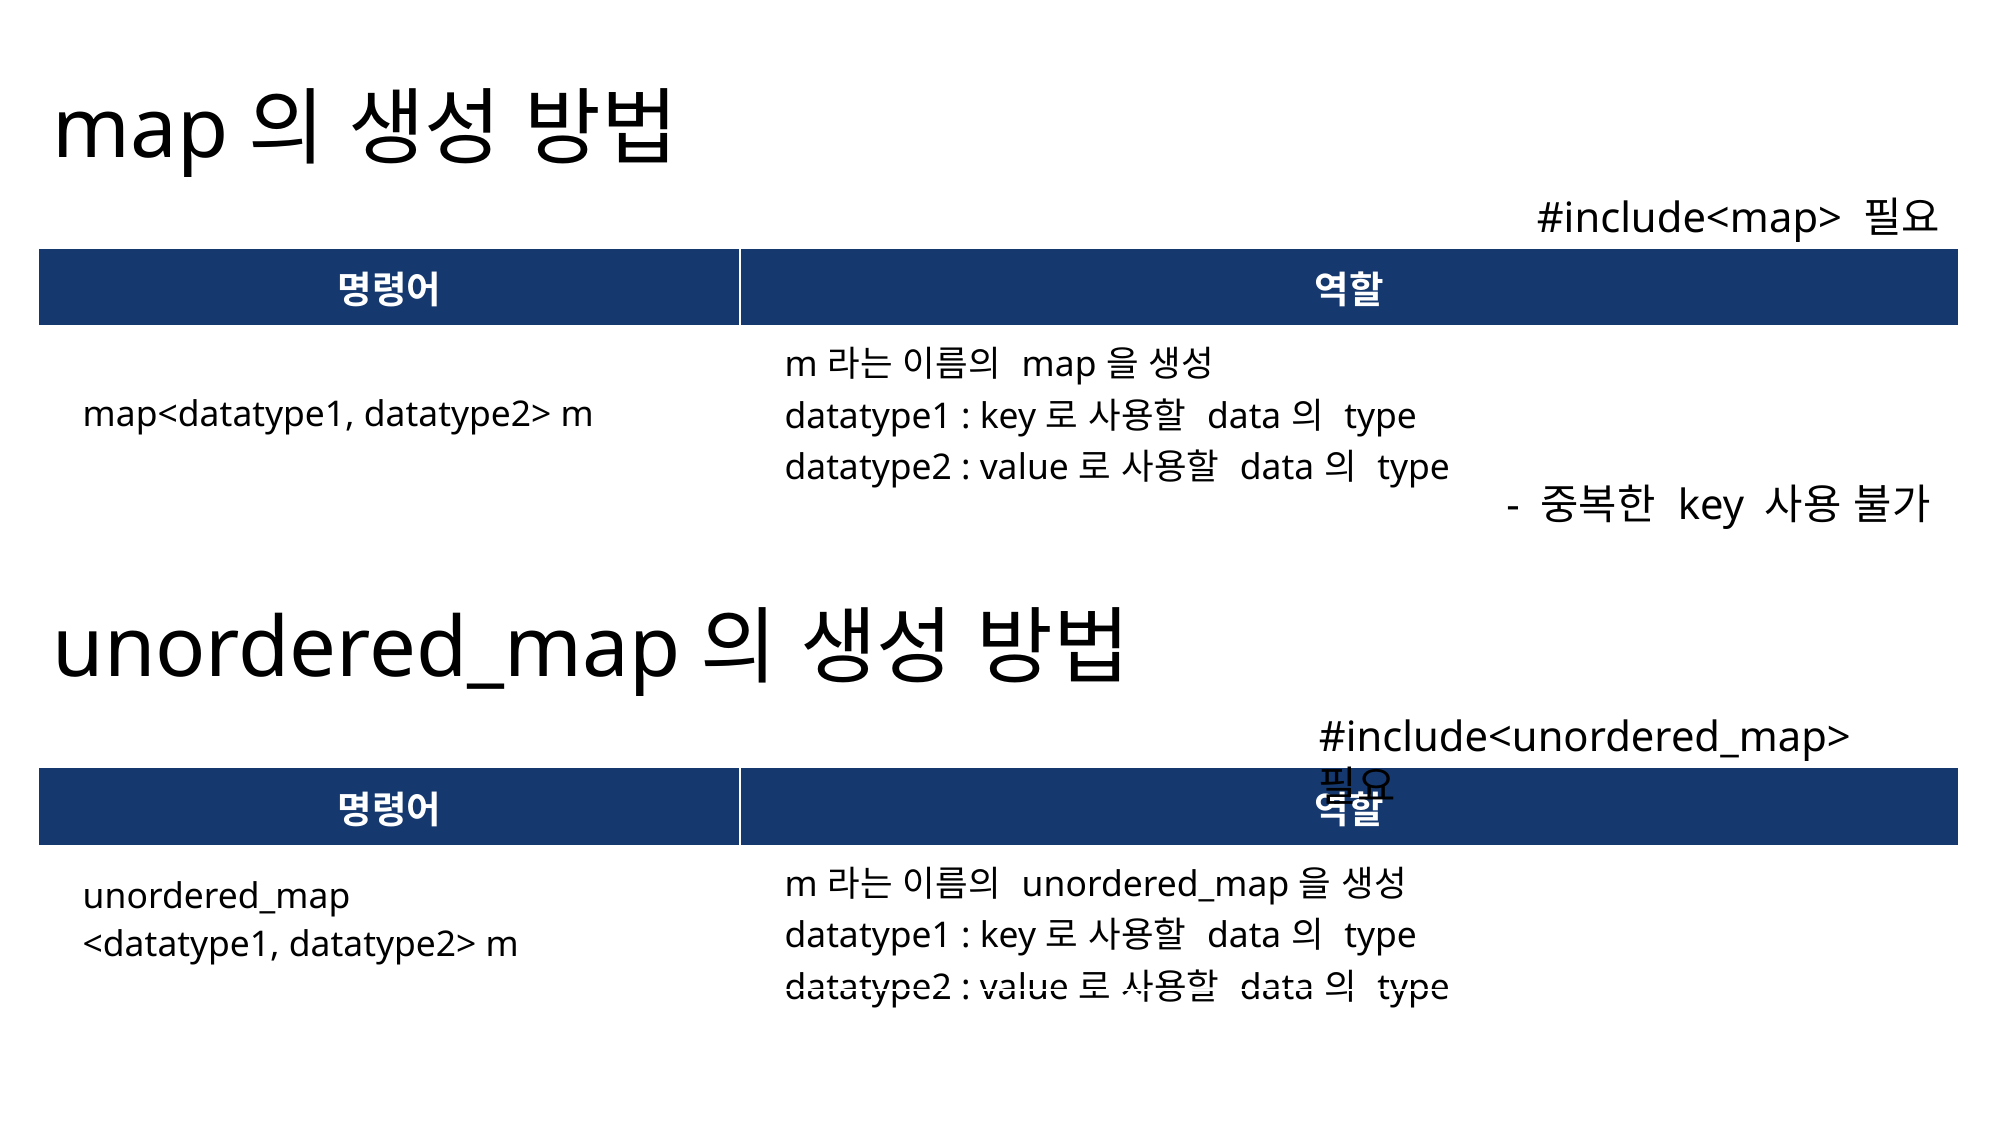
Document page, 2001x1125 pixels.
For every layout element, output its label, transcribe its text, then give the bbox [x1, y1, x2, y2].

text_box #include<unordered_map> 필요 [1304, 702, 1960, 818]
text_box #include<map> 필요 [1522, 183, 1960, 248]
table_cell map<datatype1, datatype2> m [39, 330, 739, 497]
table_cell unordered_map <datatype1, datatype2> m [39, 850, 739, 989]
table_cell m라는 이름의 unordered_map을 생성 datatype1 : key로 사용할 data의 type datatype2 : value로 사용할 data의 type [741, 850, 1958, 989]
table_header 역할 [741, 768, 1958, 845]
text_box map의 생성 방법 [38, 66, 1426, 182]
table_header 역할 [741, 249, 1958, 325]
table_header 명령어 [39, 768, 739, 845]
table_cell m라는 이름의 map을 생성 datatype1 : key로 사용할 data의 type datatype2 : value로 사용할 data의 type [741, 330, 1958, 497]
text_box - 중복한 key 사용 불가 [1491, 470, 1946, 536]
text_box unordered_map의 생성 방법 [38, 586, 1426, 701]
table_header 명령어 [39, 249, 739, 325]
